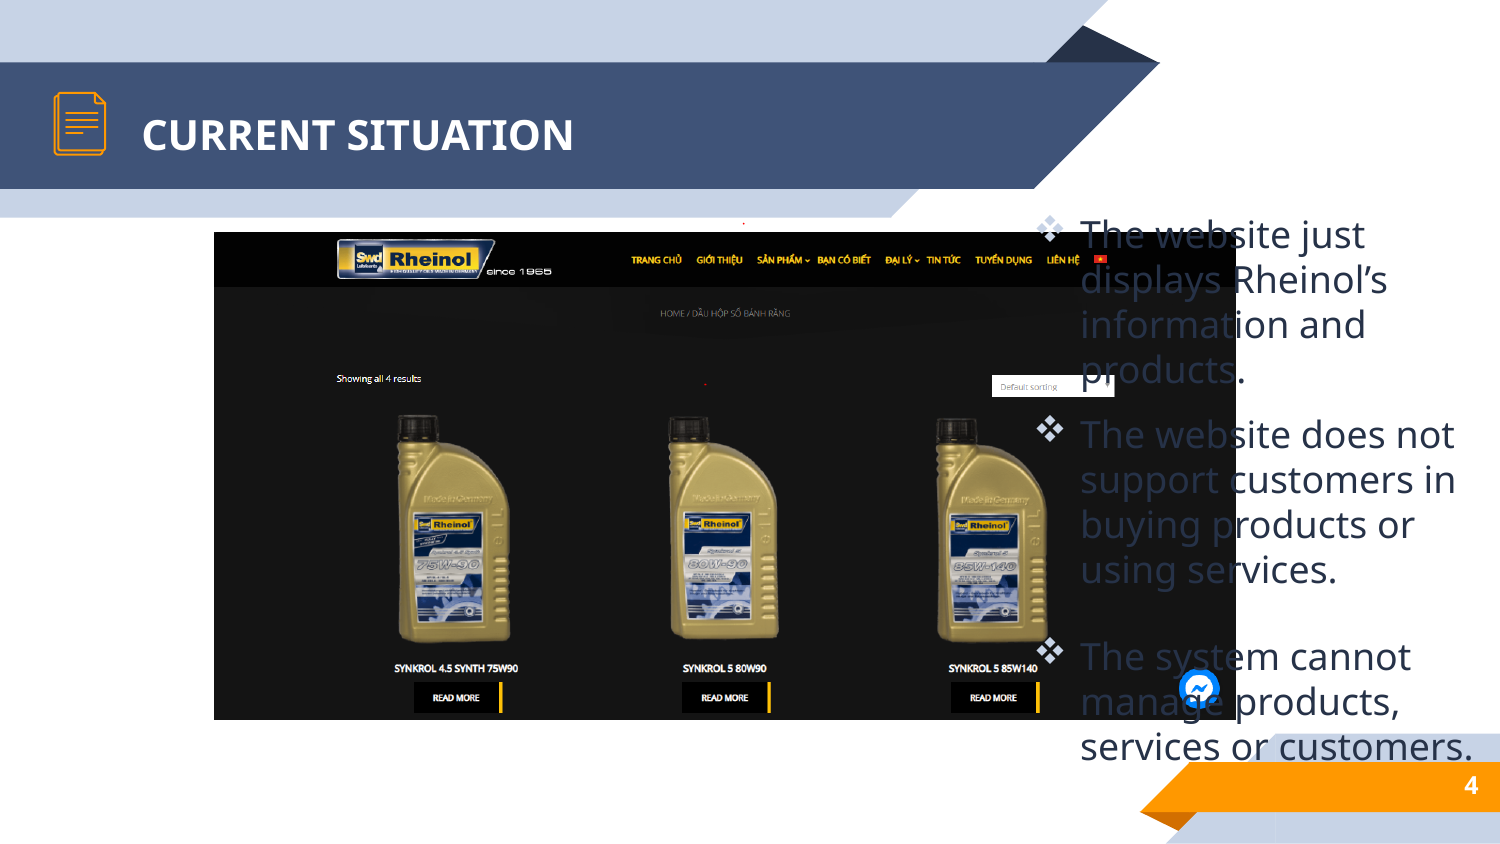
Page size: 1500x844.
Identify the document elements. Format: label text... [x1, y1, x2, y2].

text_box The website just displays Rheinol’s information and products. The website does not support customers in buying products or using services. The system cannot manage products, services or customers. [1018, 138, 1500, 801]
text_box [54, 92, 106, 155]
picture [213, 222, 1236, 720]
title CURRENT SITUATION [126, 70, 989, 197]
slide_number 4 [1249, 801, 1494, 813]
